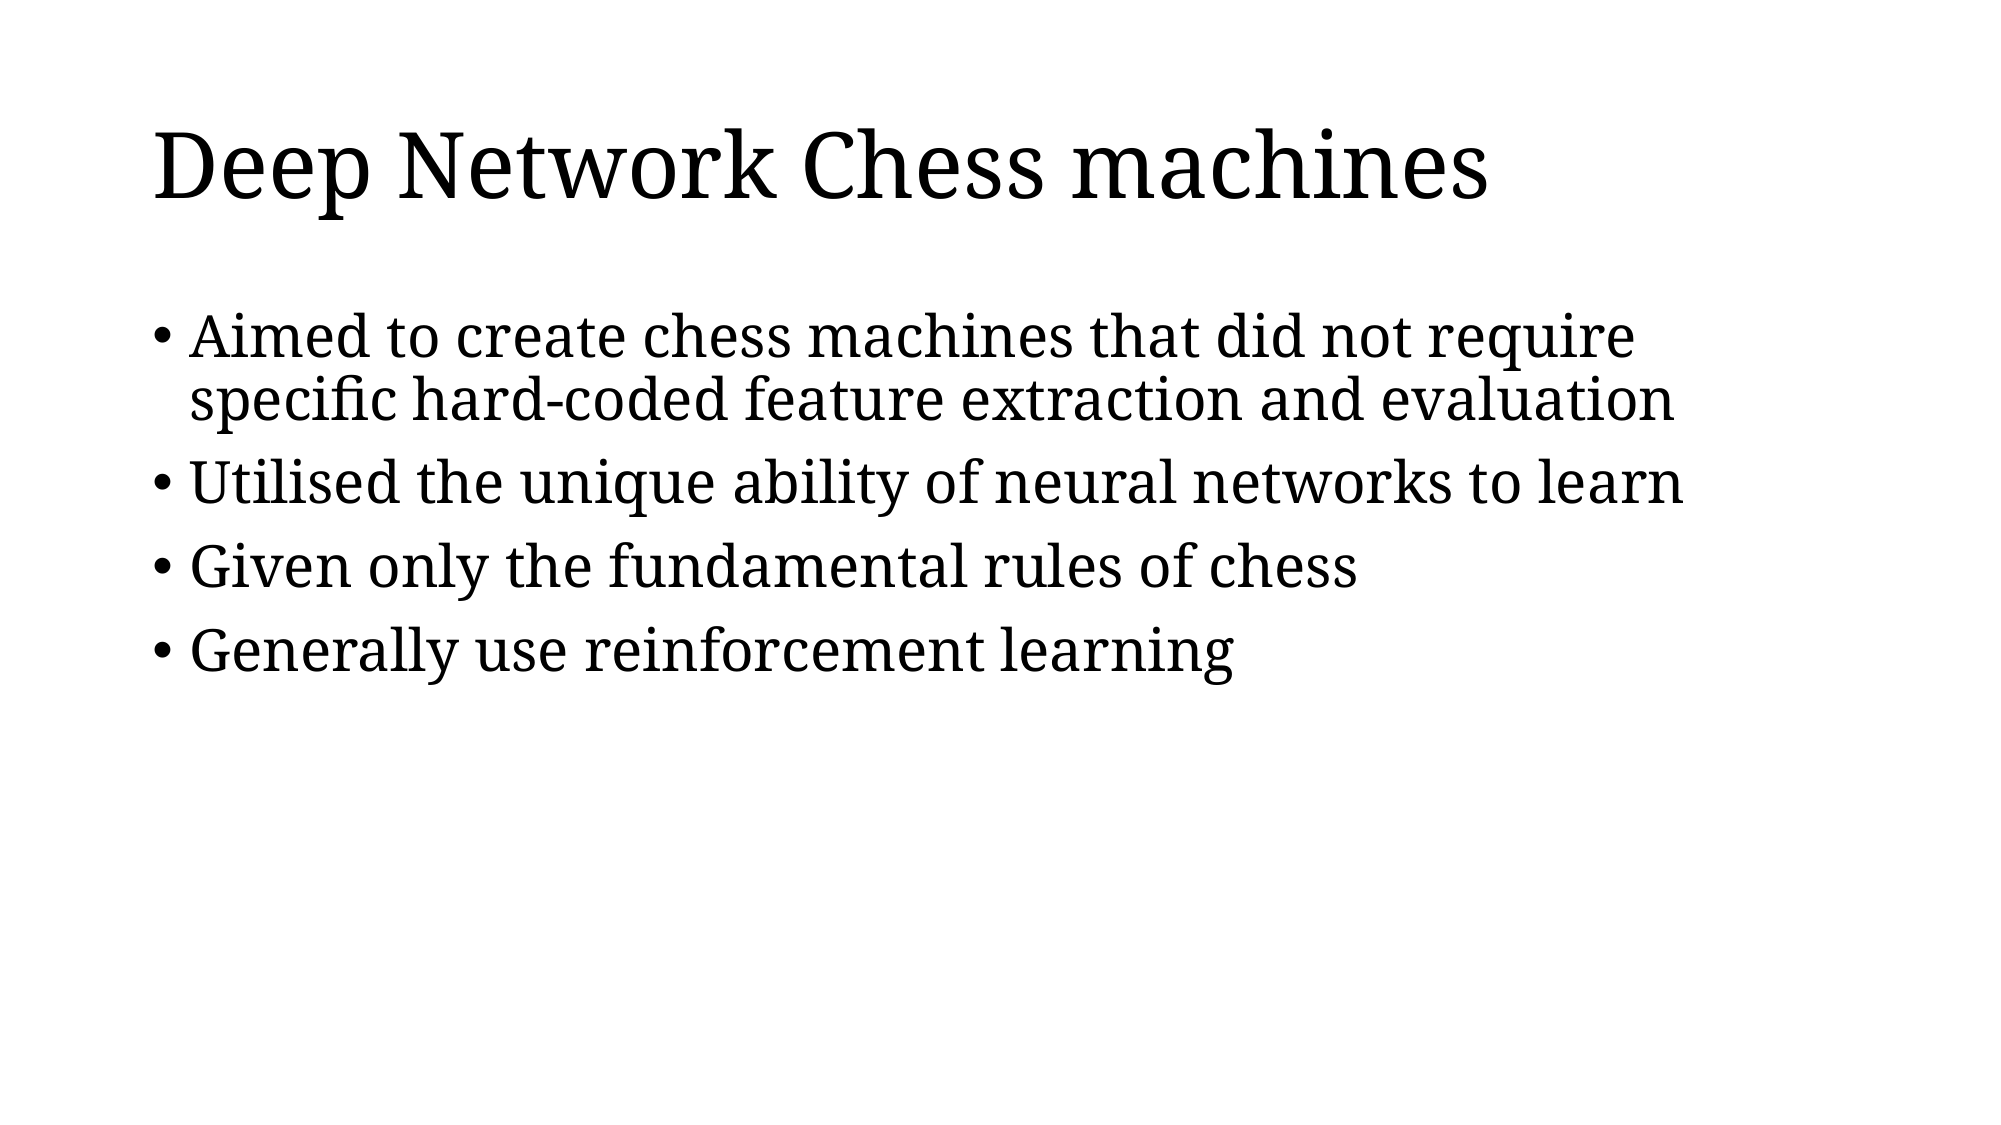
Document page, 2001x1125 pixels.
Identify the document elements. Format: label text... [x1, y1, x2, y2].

title Deep Network Chess machines [137, 59, 1863, 278]
list Aimed to create chess machines that did not require specific hard-coded feature extraction and evaluation Utilised the unique ability of neural networks to learn Given only the fundamental rules of chess Generally use reinforcement learning [137, 299, 1863, 1014]
